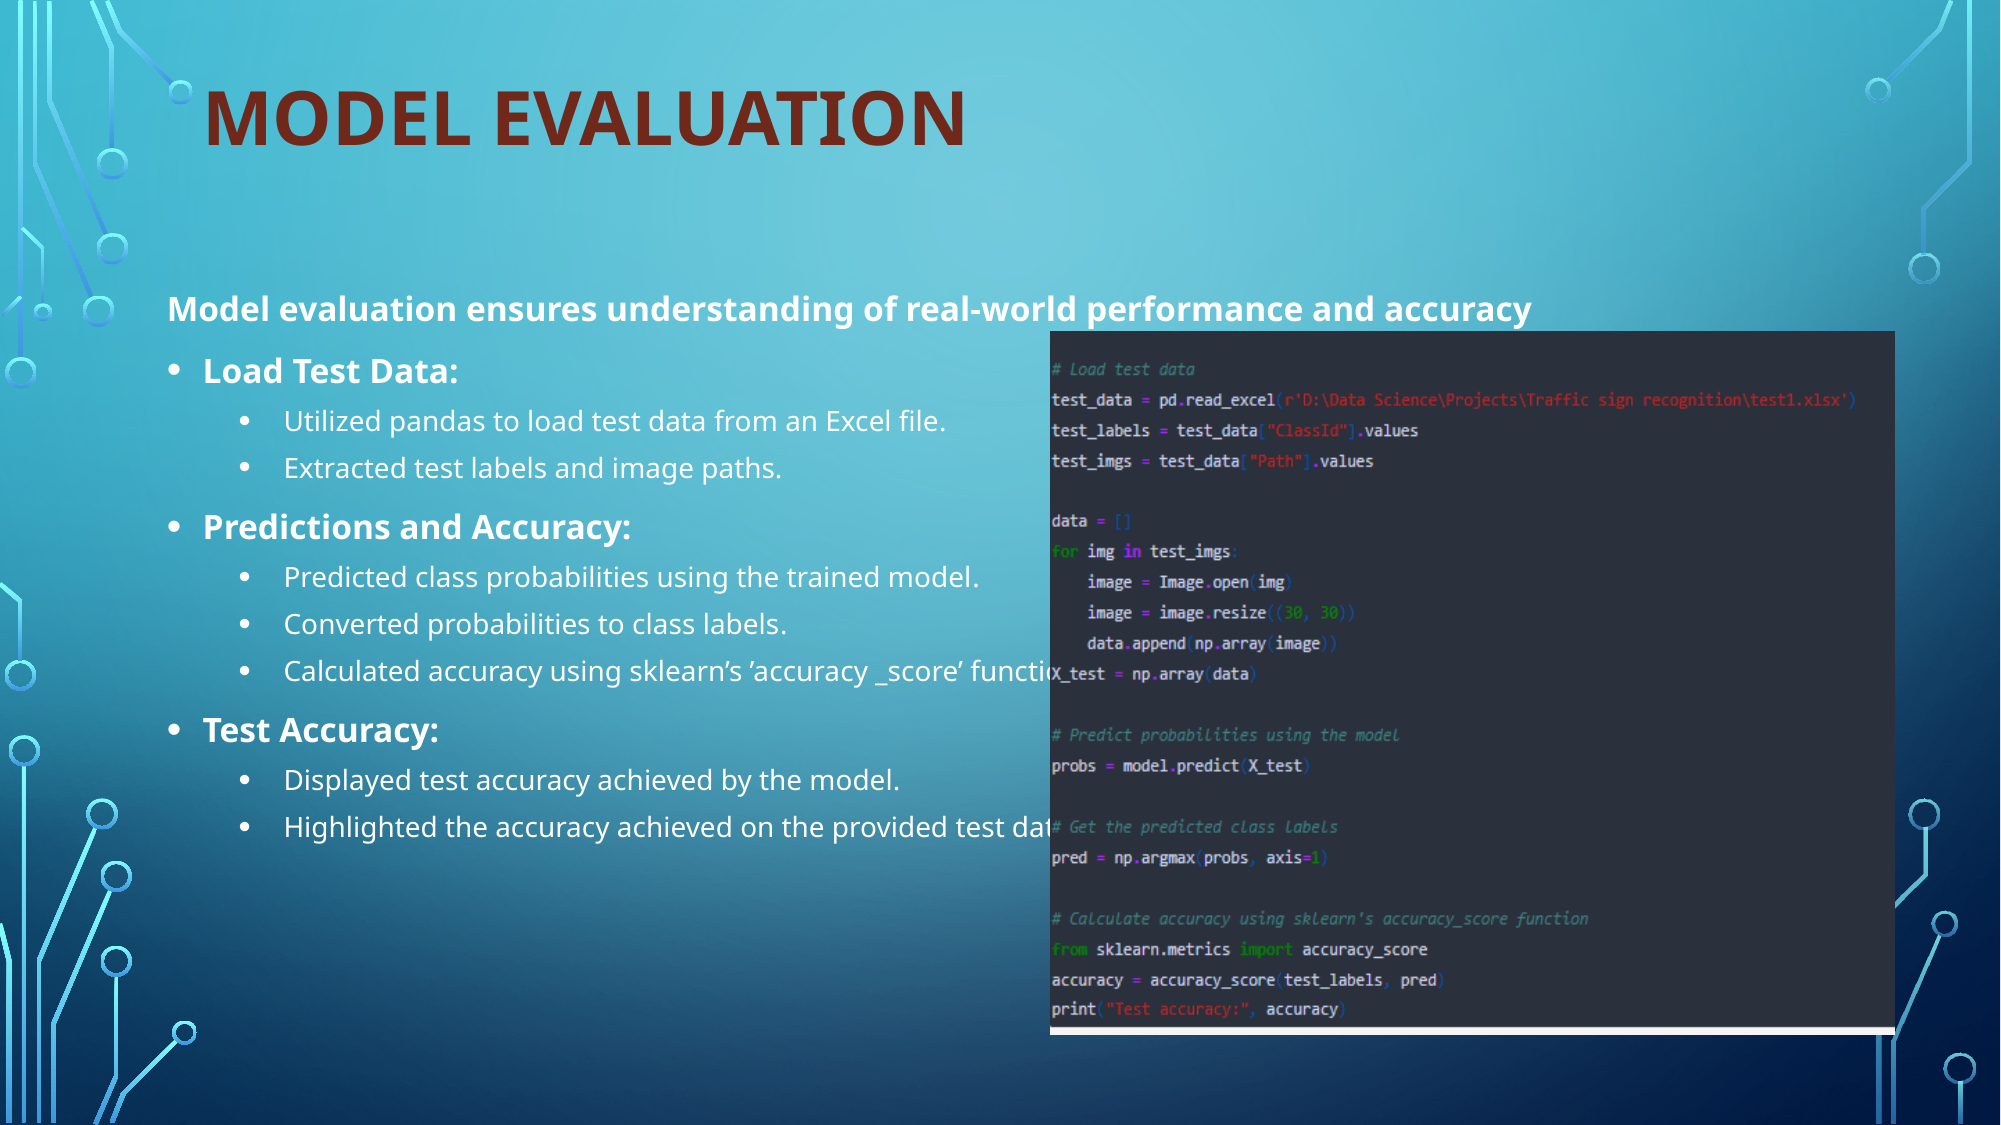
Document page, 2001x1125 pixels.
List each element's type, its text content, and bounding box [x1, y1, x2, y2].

list Model evaluation ensures understanding of real-world performance and accuracy Load Test Data: Utilized pandas to load test data from an Excel file. Extracted test labels and image paths. Predictions and Accuracy: Predicted class probabilities using the trained model. Converted probabilities to class labels. Calculated accuracy using sklearn’s ’accuracy _score’ function. Test Accuracy: Displayed test accuracy achieved by the model. Highlighted the accuracy achieved on the provided test data. [151, 272, 1777, 853]
title Model Evaluation [187, 0, 1813, 243]
picture [1049, 330, 1895, 1035]
